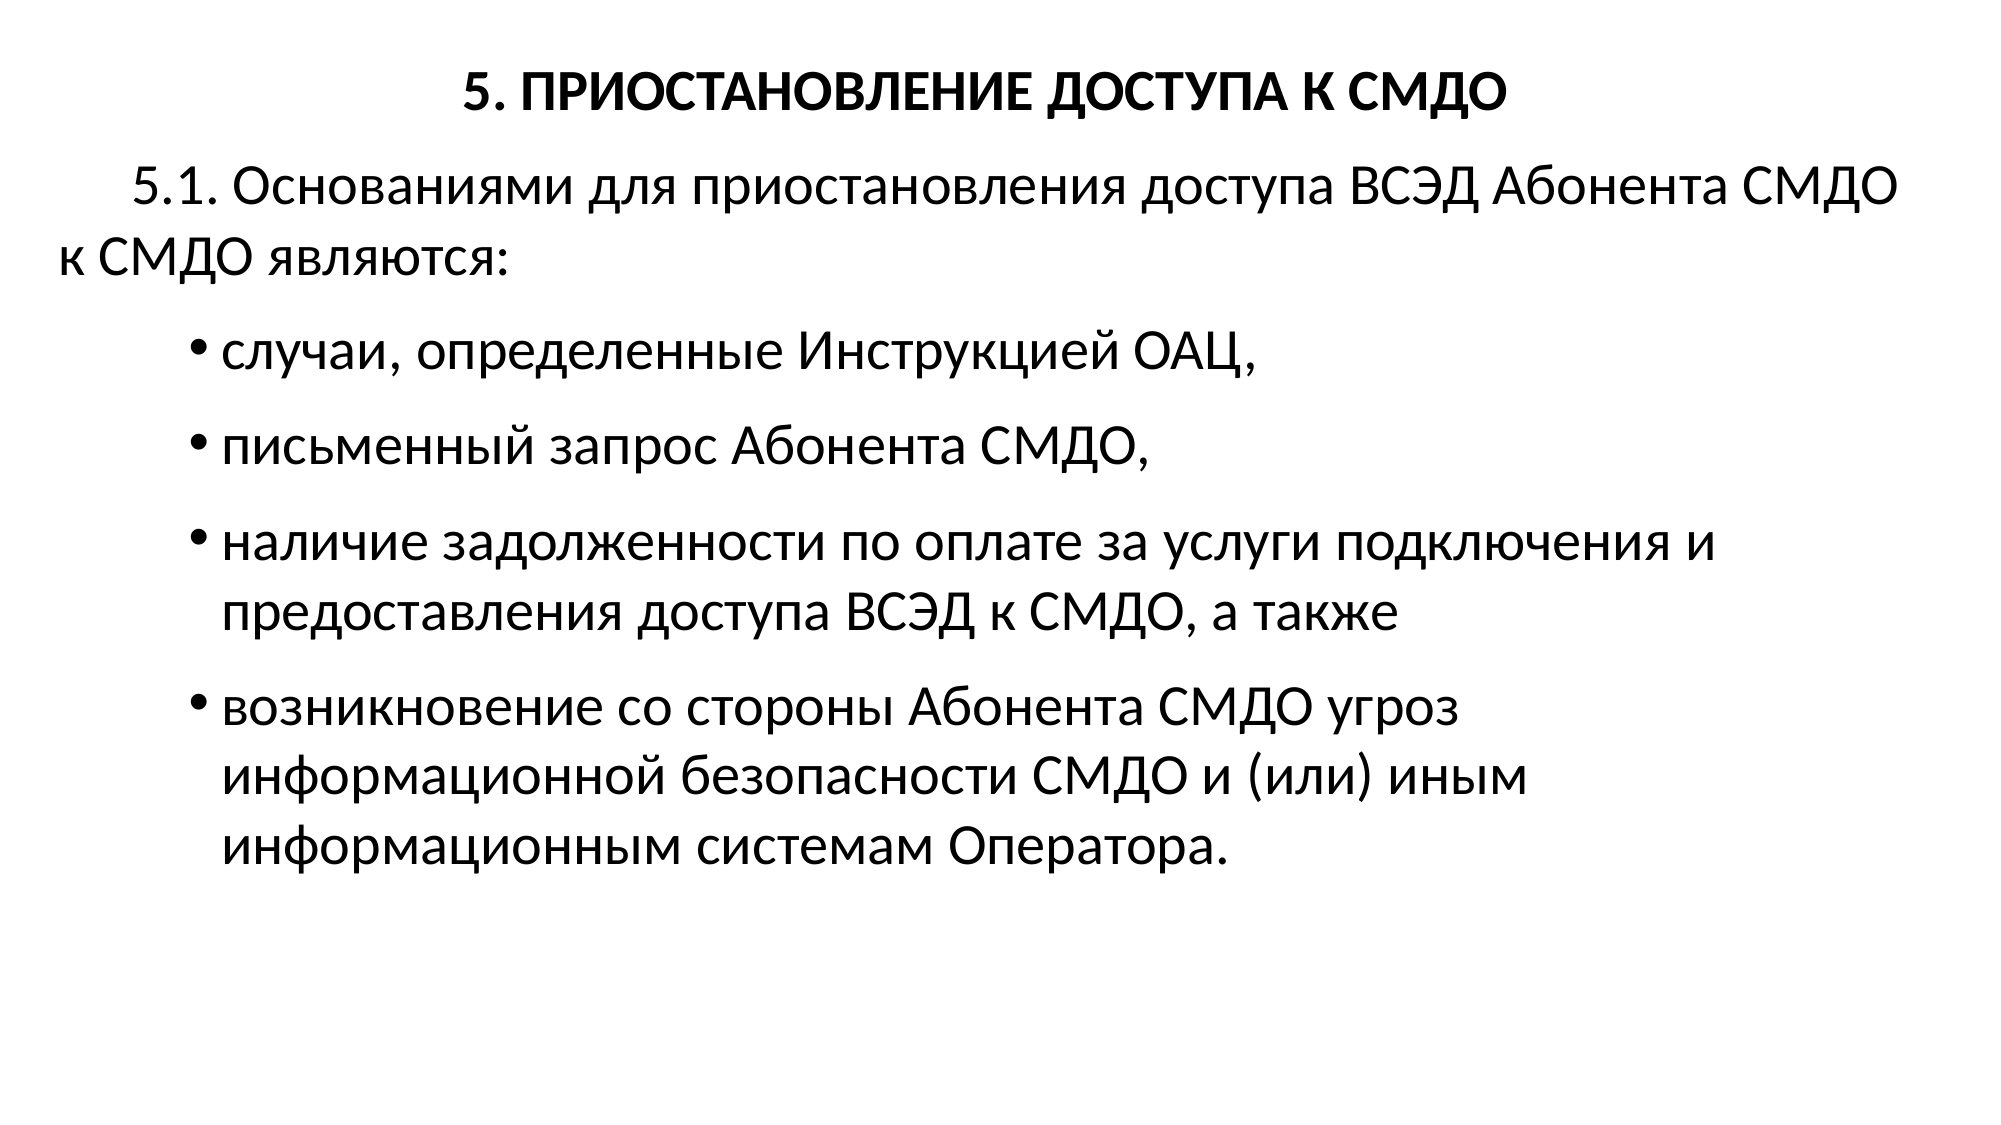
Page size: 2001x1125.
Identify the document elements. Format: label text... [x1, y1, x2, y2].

text_box 5. ПРИОСТАНОВЛЕНИЕ ДОСТУПА К СМДО 5.1. Основаниями для приостановления доступа ВСЭД Абонента СМДО к СМДО являются: случаи, определенные Инструкцией ОАЦ, письменный запрос Абонента СМДО, наличие задолженности по оплате за услуги подключения и предоставления доступа ВСЭД к СМДО, а также возникновение со стороны Абонента СМДО угроз информационной безопасности СМДО и (или) иным информационным системам Оператора. [43, 44, 1931, 884]
